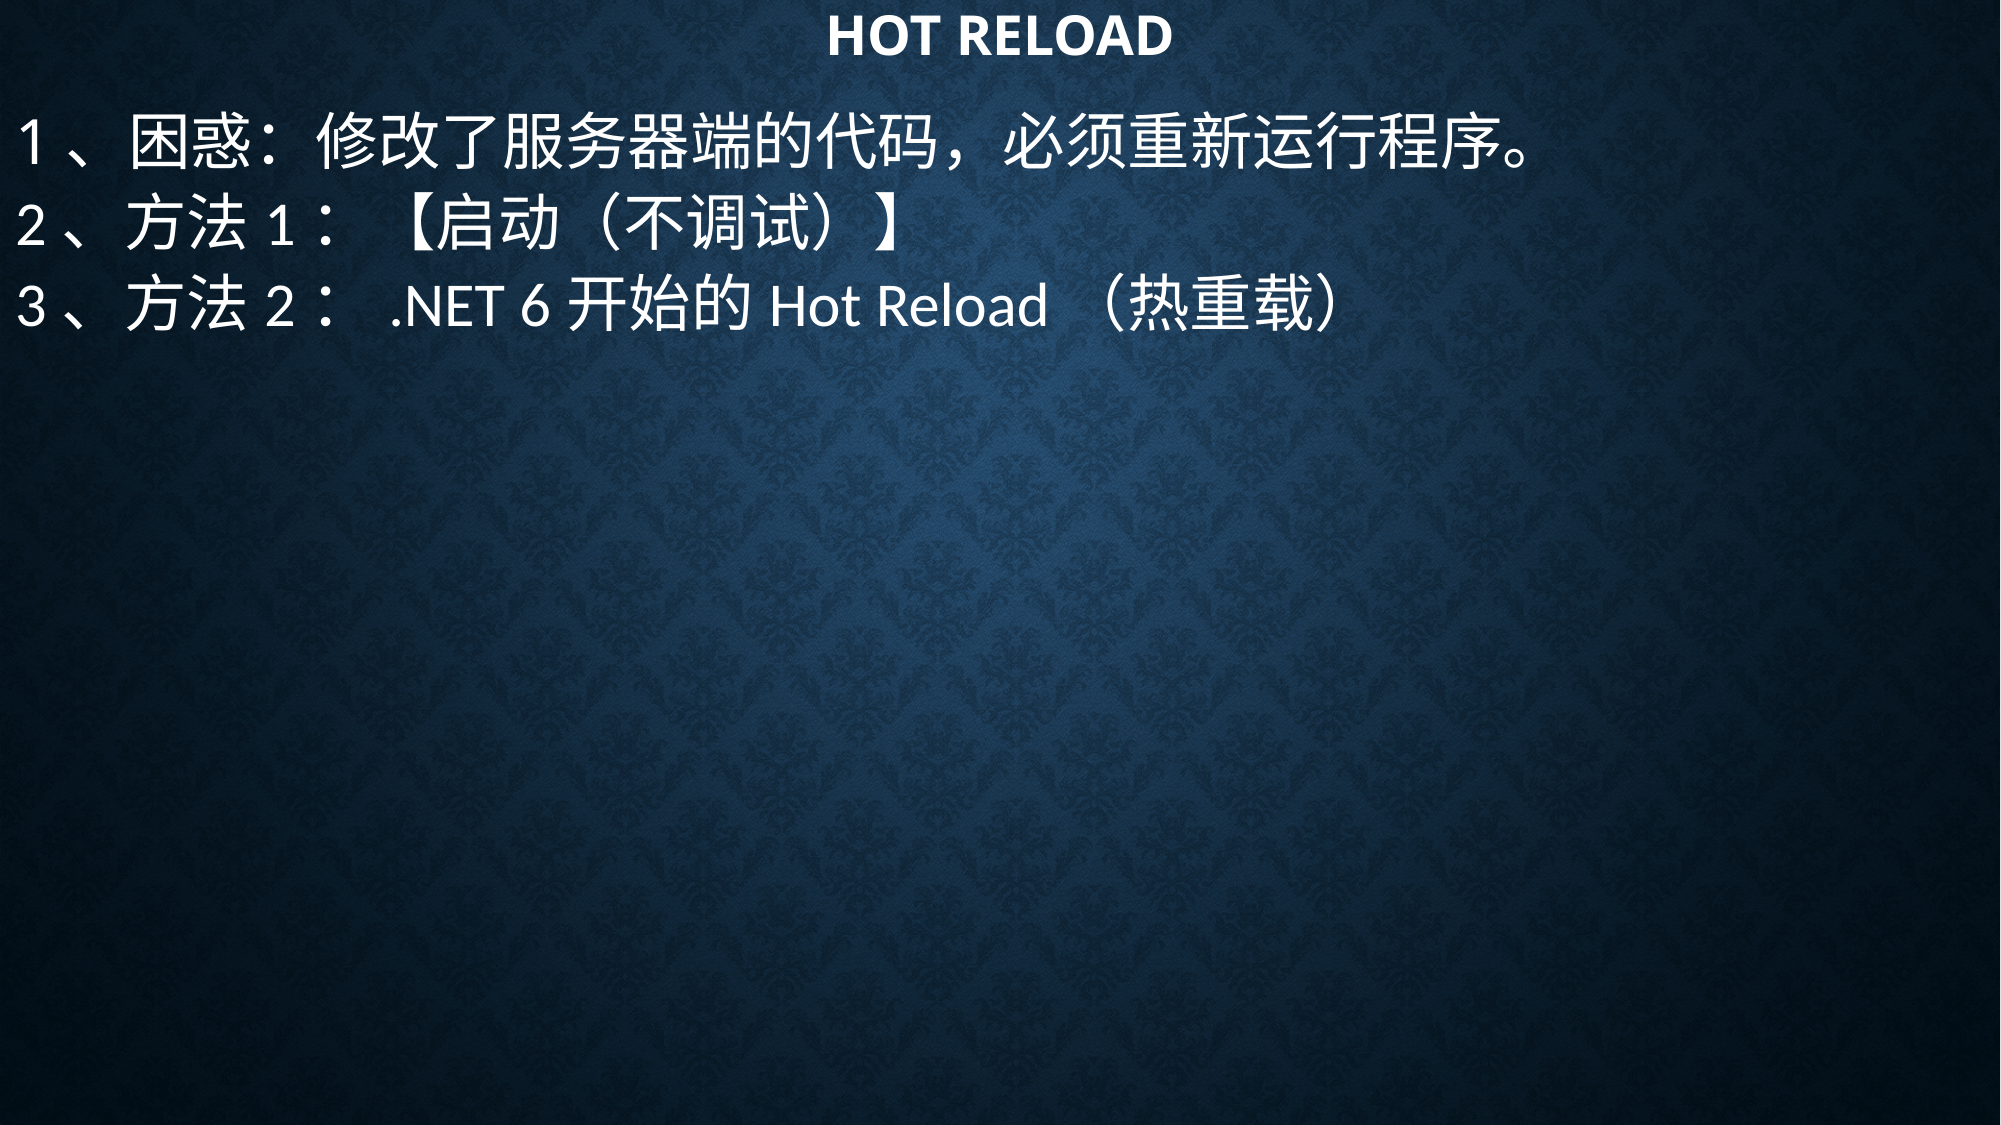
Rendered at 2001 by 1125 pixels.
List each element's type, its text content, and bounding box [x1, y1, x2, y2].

list 1、困惑：修改了服务器端的代码，必须重新运行程序。 2、方法1：【启动（不调试）】 3、方法2：.NET 6开始的Hot Reload（热重载） [0, 94, 1971, 997]
title Hot Reload [150, 0, 1850, 75]
